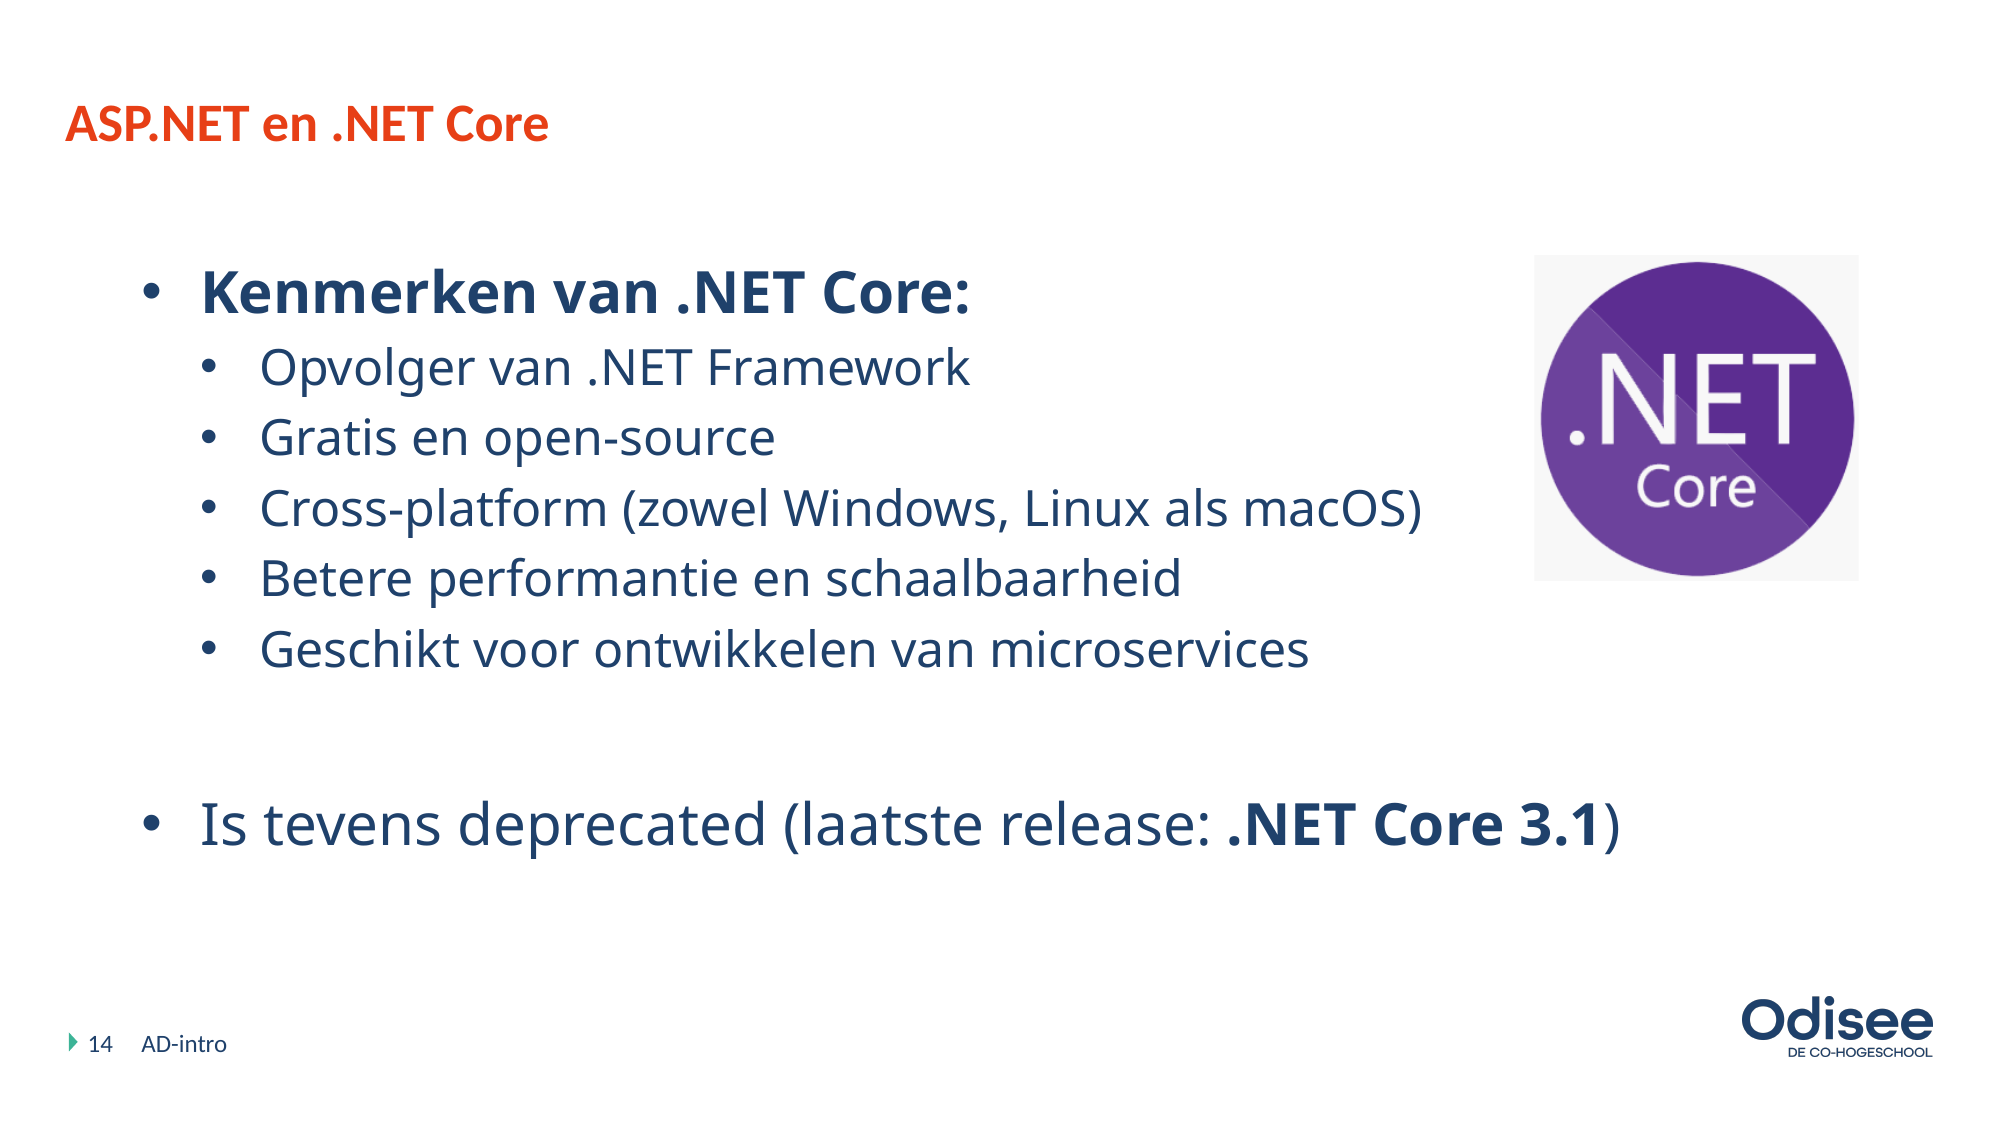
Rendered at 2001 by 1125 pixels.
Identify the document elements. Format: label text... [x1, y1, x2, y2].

slide_number 14 [87, 1027, 135, 1088]
title ASP.NET en .NET Core [64, 100, 1790, 213]
picture [1534, 255, 1859, 581]
picture [1742, 996, 1933, 1057]
list Kenmerken van .NET Core: Opvolger van .NET Framework Gratis en open-source Cross-platform (zowel Windows, Linux als macOS) Betere performantie en schaalbaarheid Geschikt voor ontwikkelen van microservices Is tevens deprecated (laatste release: .NET Core 3.1) [141, 255, 1925, 949]
footer AD-intro [141, 1027, 817, 1088]
